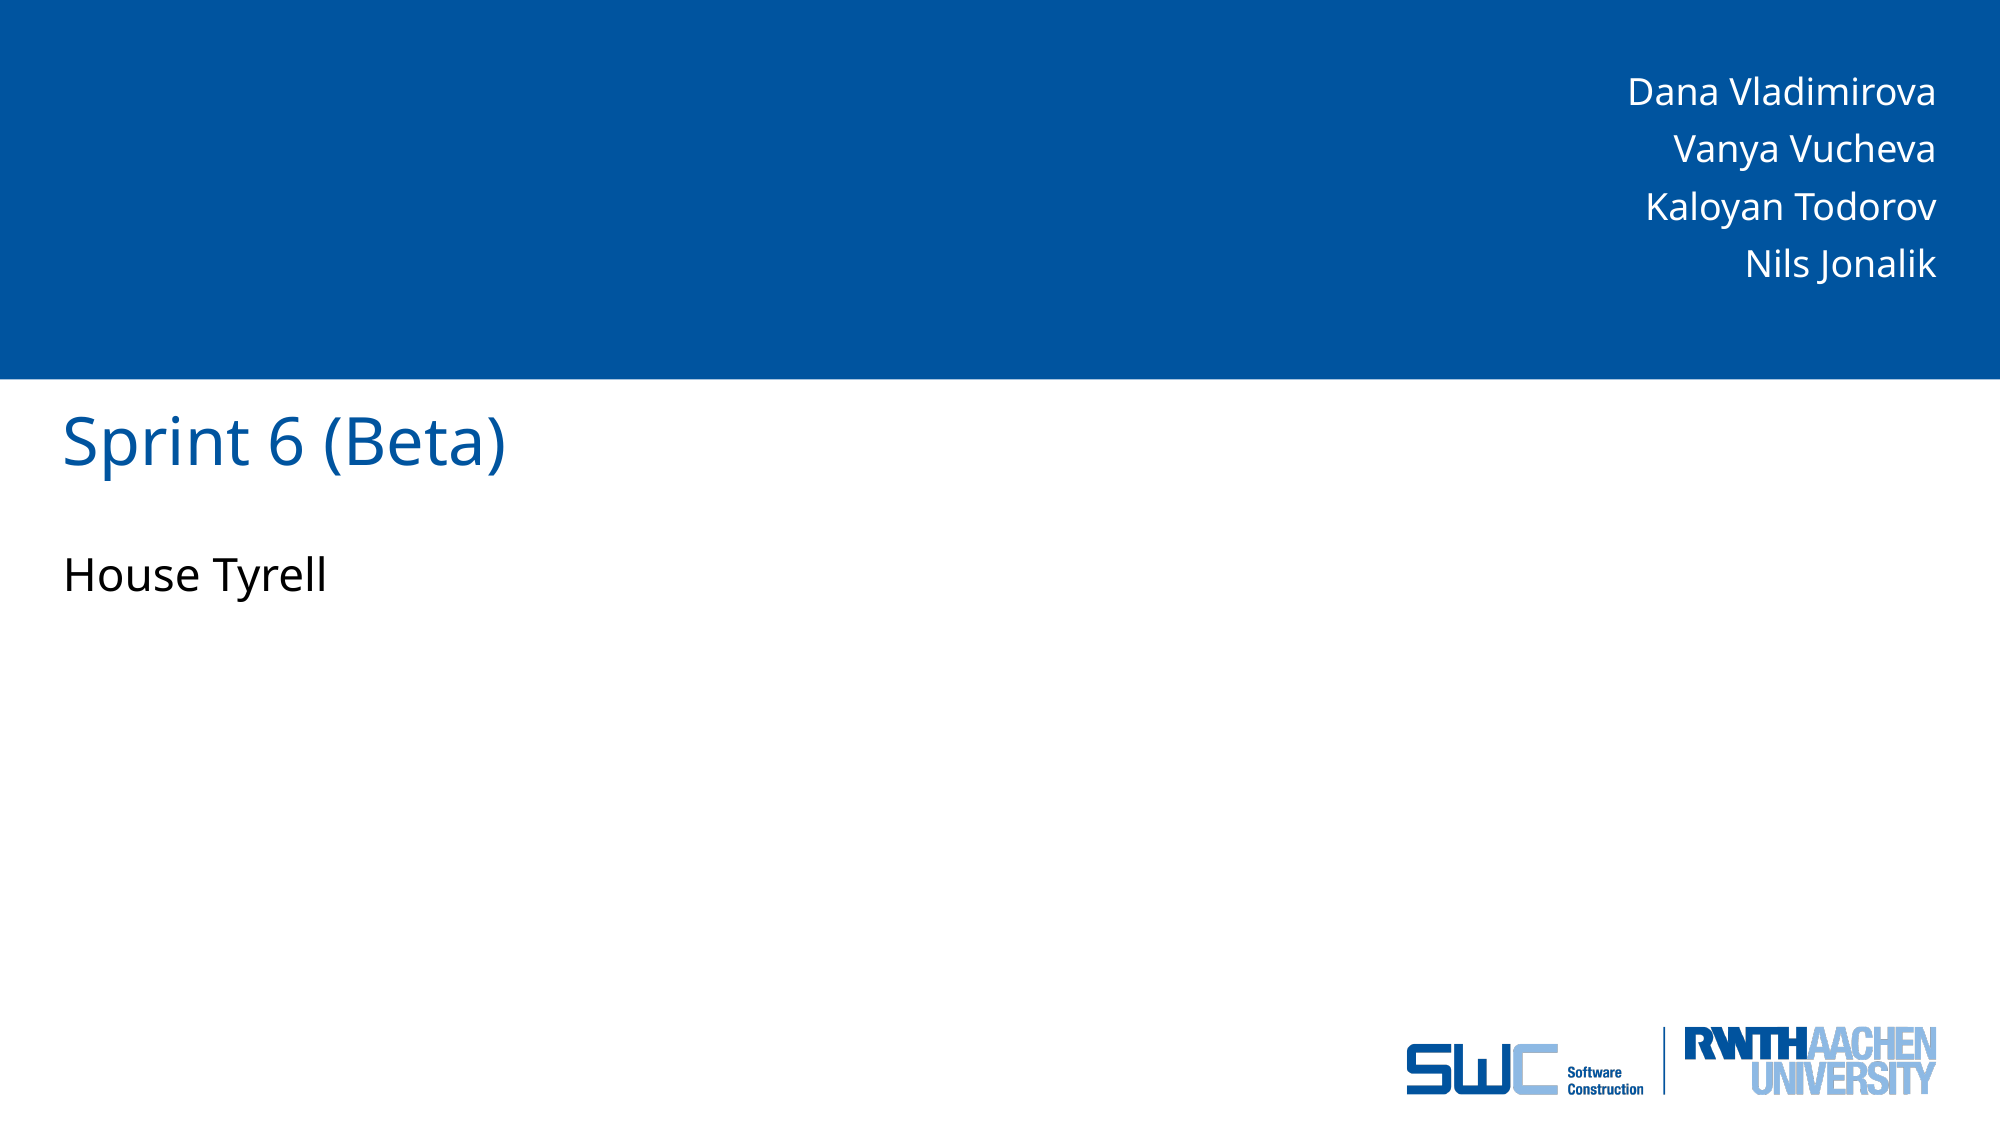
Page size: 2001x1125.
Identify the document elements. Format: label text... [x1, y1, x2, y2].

title Sprint 6 (Beta) [63, 408, 1937, 481]
list Dana Vladimirova Vanya Vucheva Kaloyan Todorov Nils Jonalik [1267, 141, 1937, 297]
picture [1386, 993, 1957, 1125]
subtitle House Tyrell [63, 533, 1937, 602]
